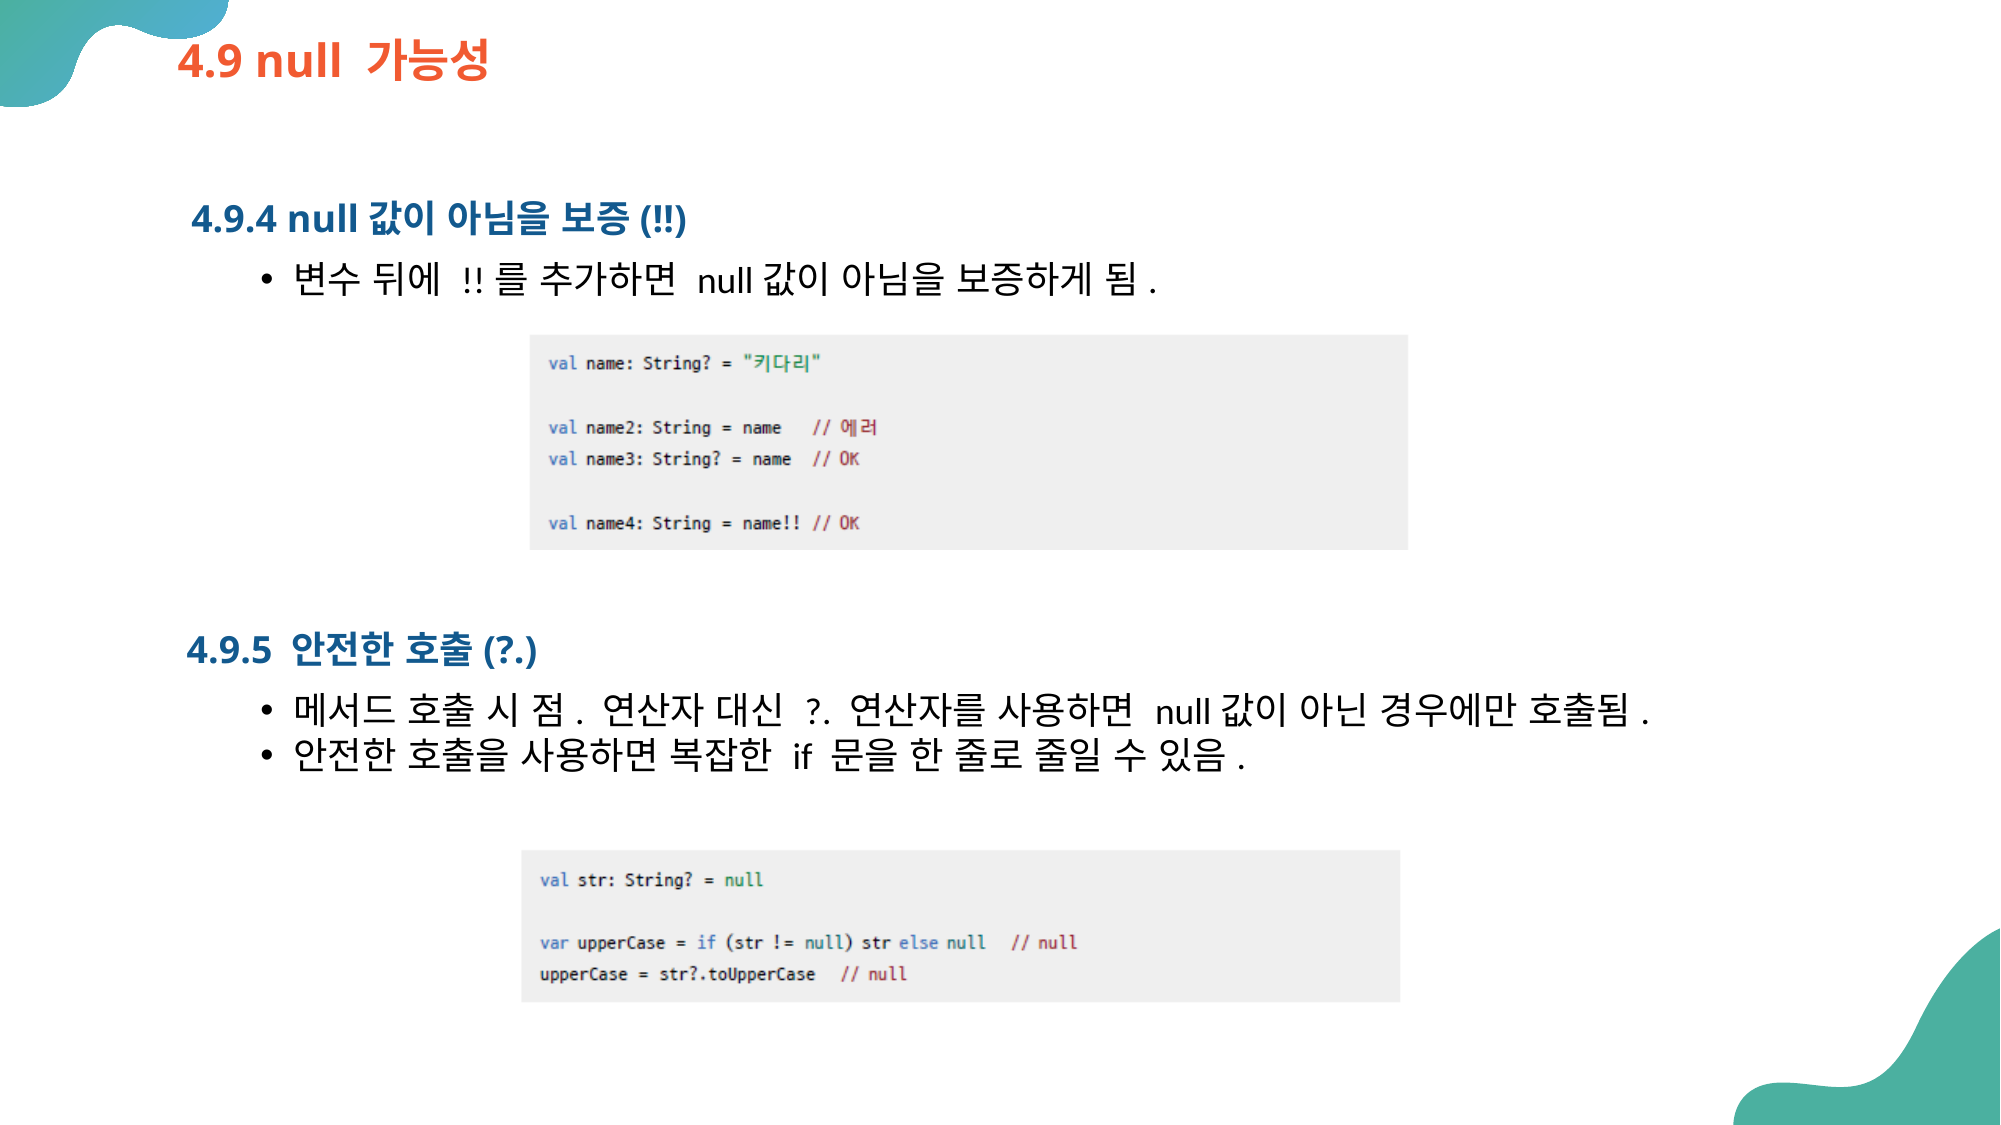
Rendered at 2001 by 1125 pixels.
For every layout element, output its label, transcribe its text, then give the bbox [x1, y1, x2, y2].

text_box 4.9 null 가능성 [162, 24, 2000, 95]
text_box 4.9.5 안전한 호출(?.) [171, 618, 553, 679]
text_box 변수 뒤에 !!를 추가하면 null값이 아님을 보증하게 됨. [245, 248, 1870, 309]
text_box 4.9.4 null값이 아님을 보증(!!) [176, 187, 702, 248]
picture [517, 841, 1438, 1004]
picture [526, 332, 1413, 550]
text_box 메서드 호출 시 점. 연산자 대신 ?. 연산자를 사용하면 null값이 아닌 경우에만 호출됨. 안전한 호출을 사용하면 복잡한 if 문을 한 줄로 줄일 수 있음. [245, 679, 1870, 785]
